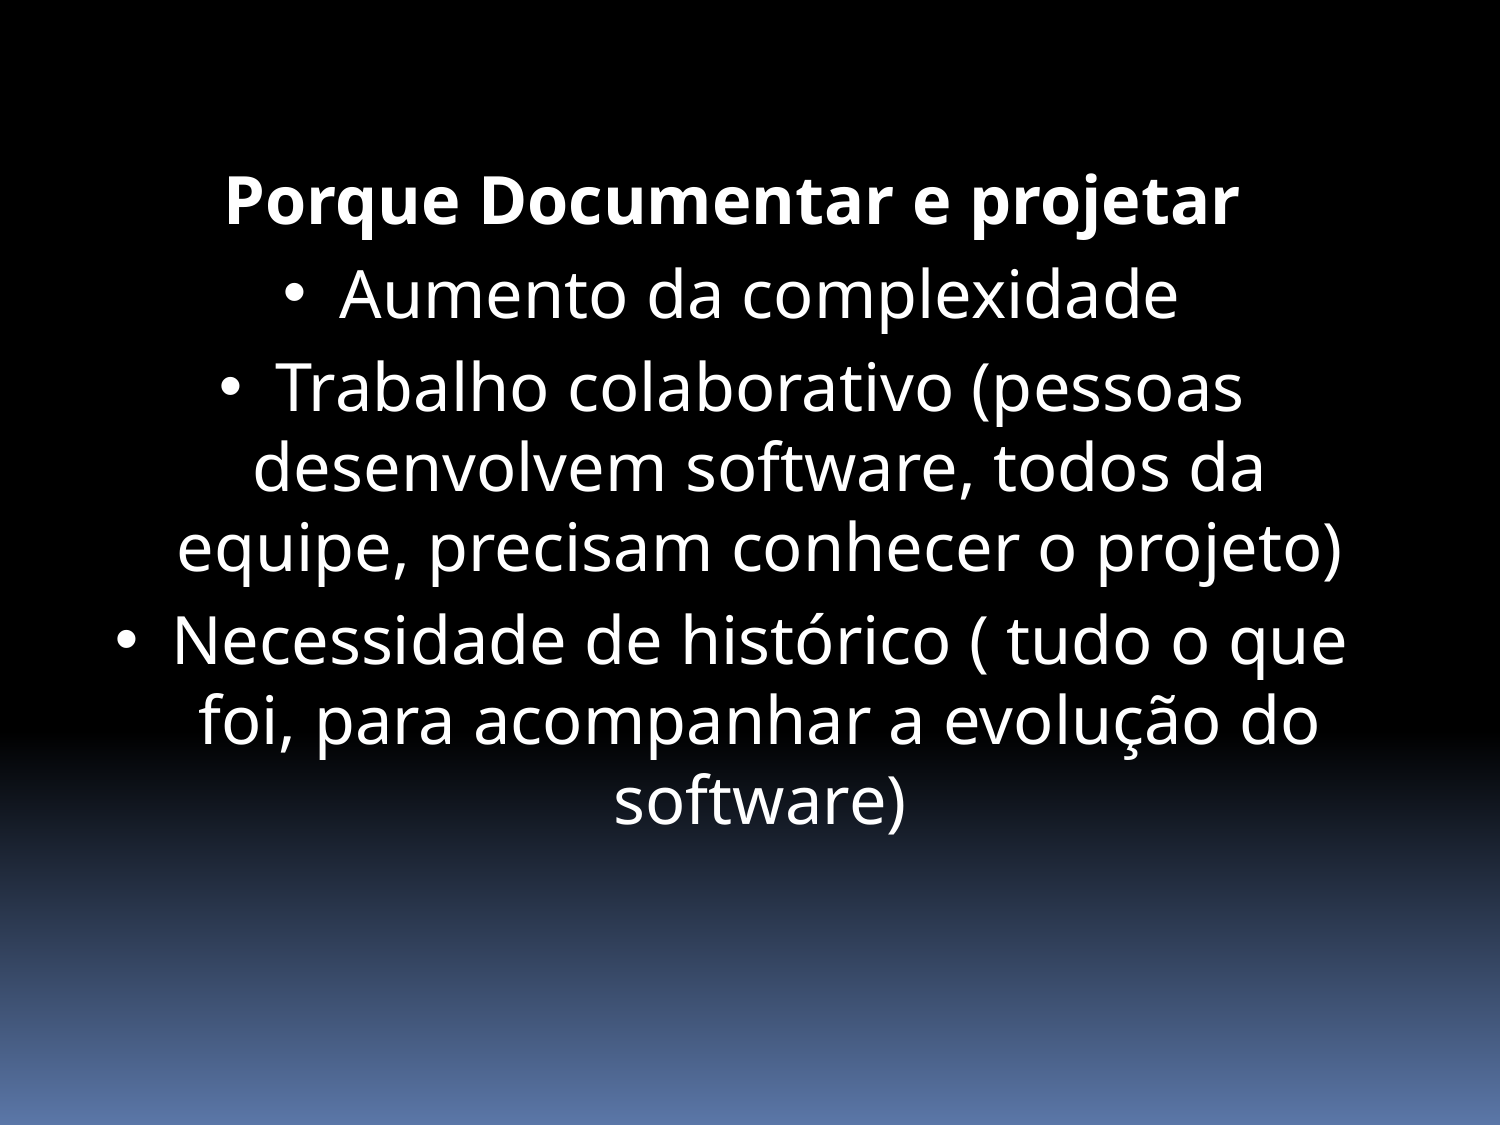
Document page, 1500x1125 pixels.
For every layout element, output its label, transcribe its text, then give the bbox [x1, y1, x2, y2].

text_box Porque Documentar e projetar Aumento da complexidade Trabalho colaborativo (pessoas desenvolvem software, todos da equipe, precisam conhecer o projeto) Necessidade de histórico ( tudo o que foi, para acompanhar a evolução do software) [76, 150, 1388, 667]
